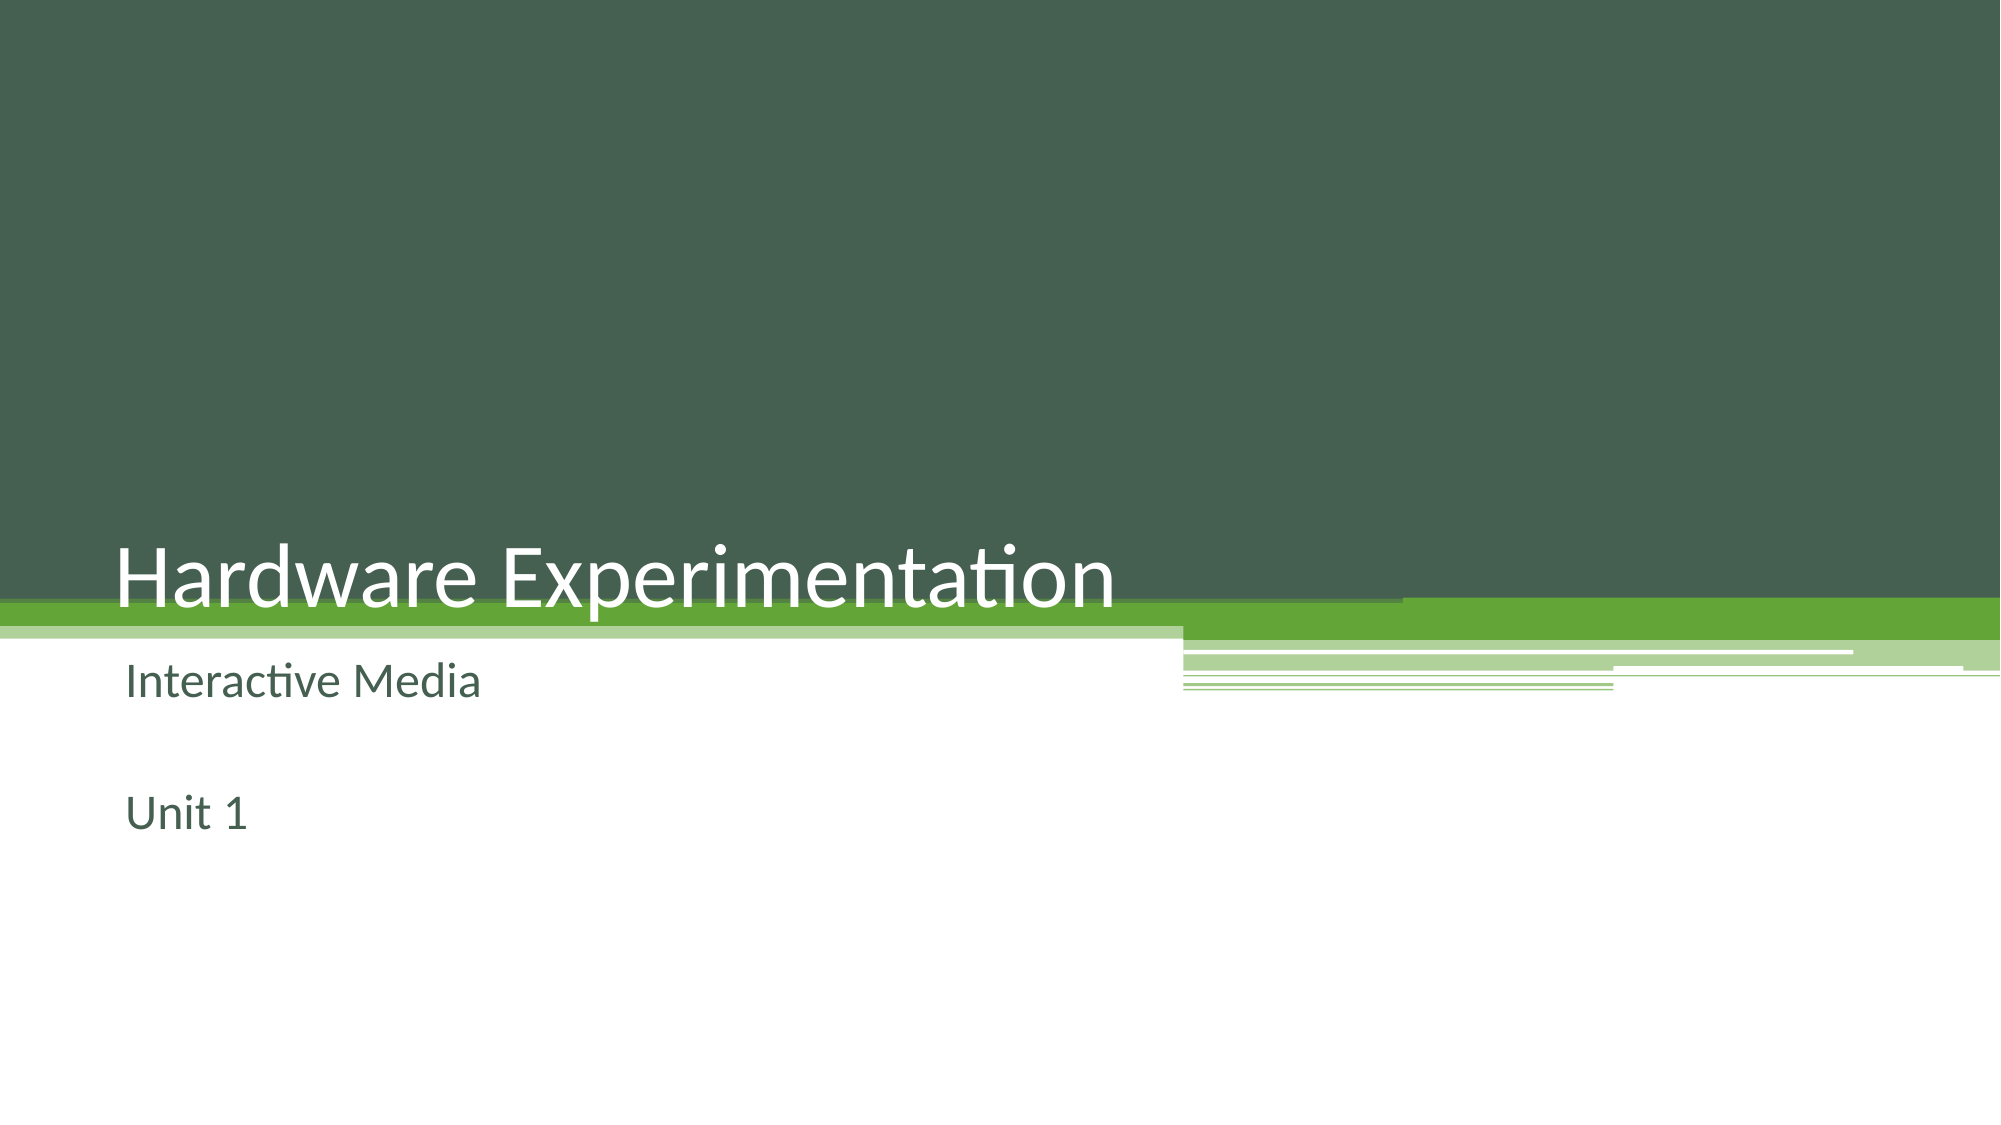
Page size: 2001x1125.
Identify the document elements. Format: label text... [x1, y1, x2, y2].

subtitle Interactive Media Unit 1 [99, 639, 1184, 928]
title Hardware Experimentation [99, 391, 1950, 633]
